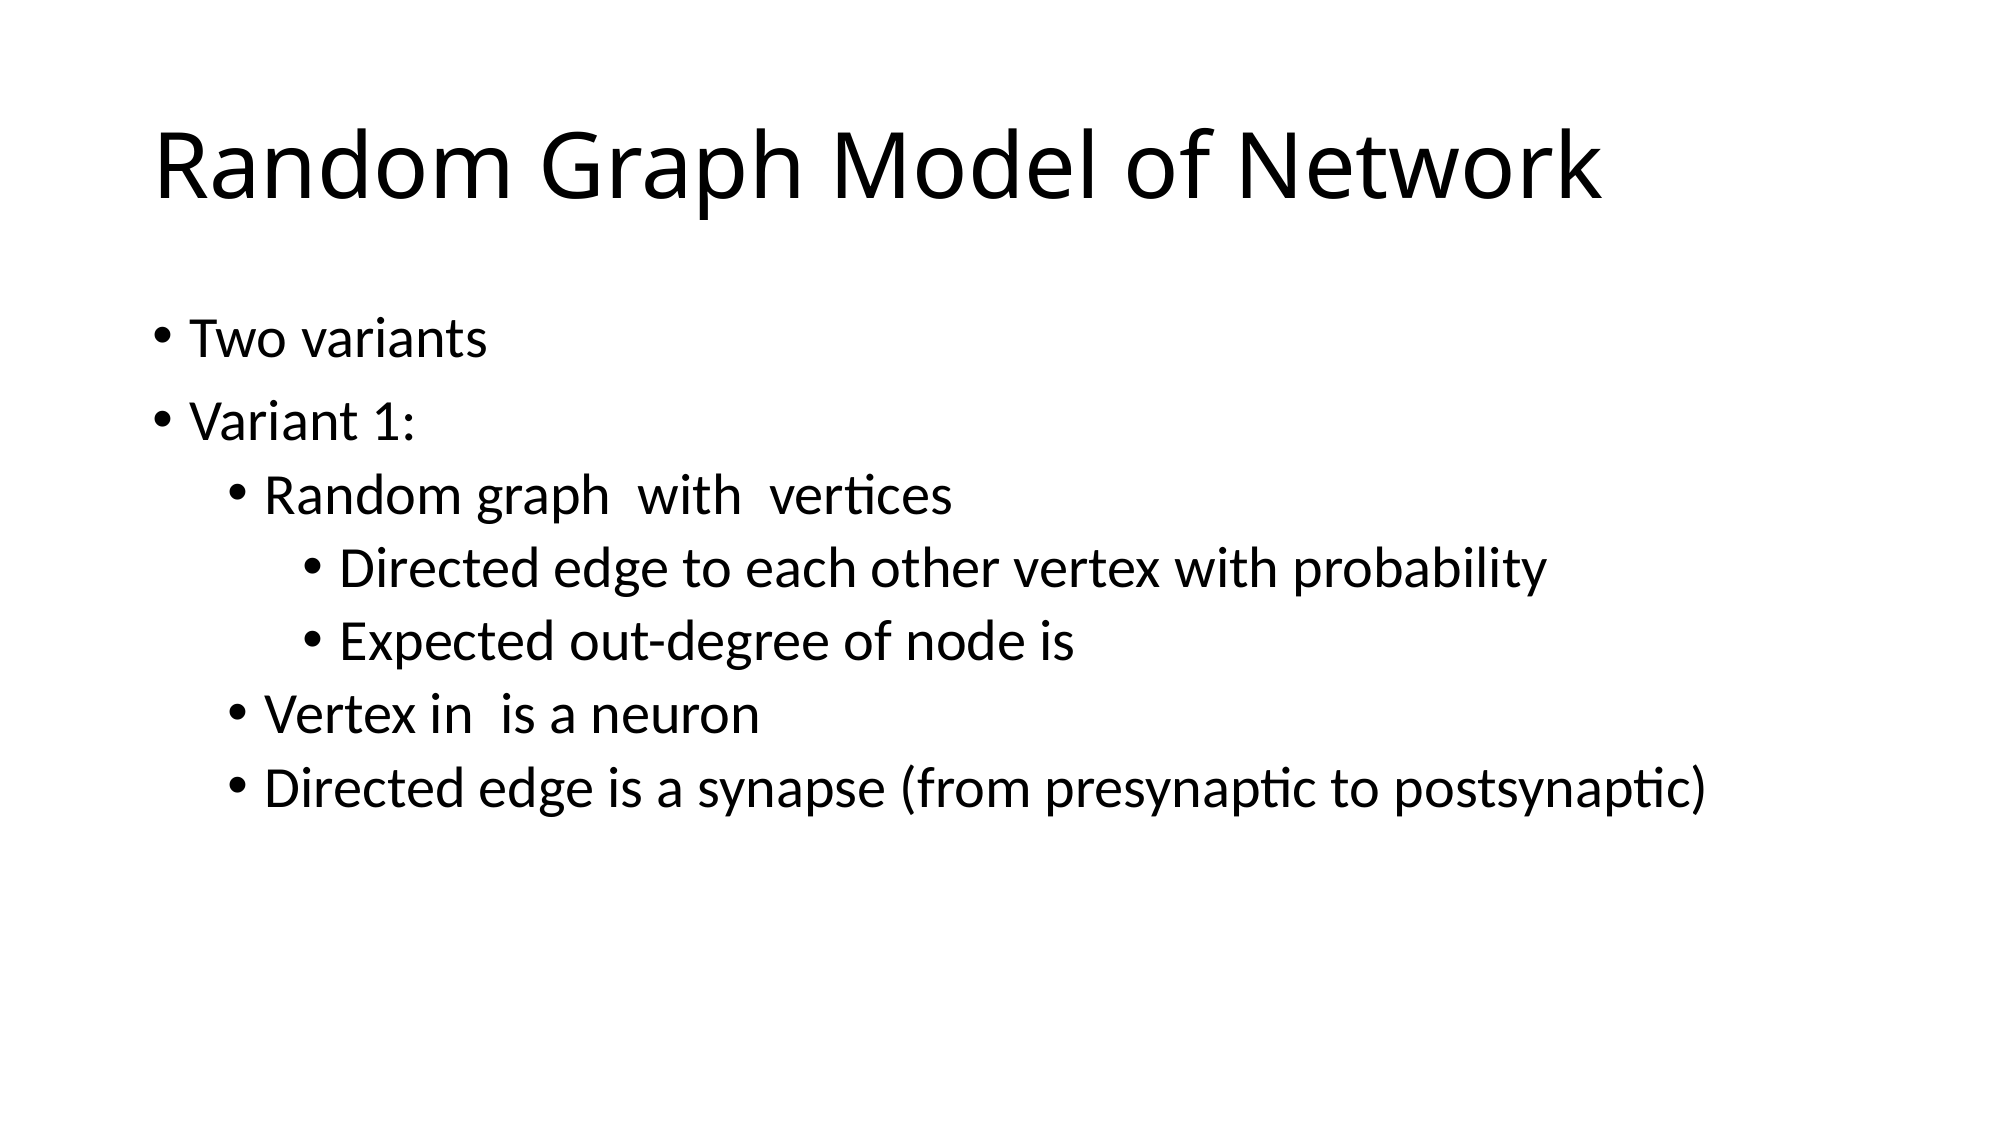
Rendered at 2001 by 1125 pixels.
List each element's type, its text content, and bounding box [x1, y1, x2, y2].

title Random Graph Model of Network [137, 59, 1863, 278]
